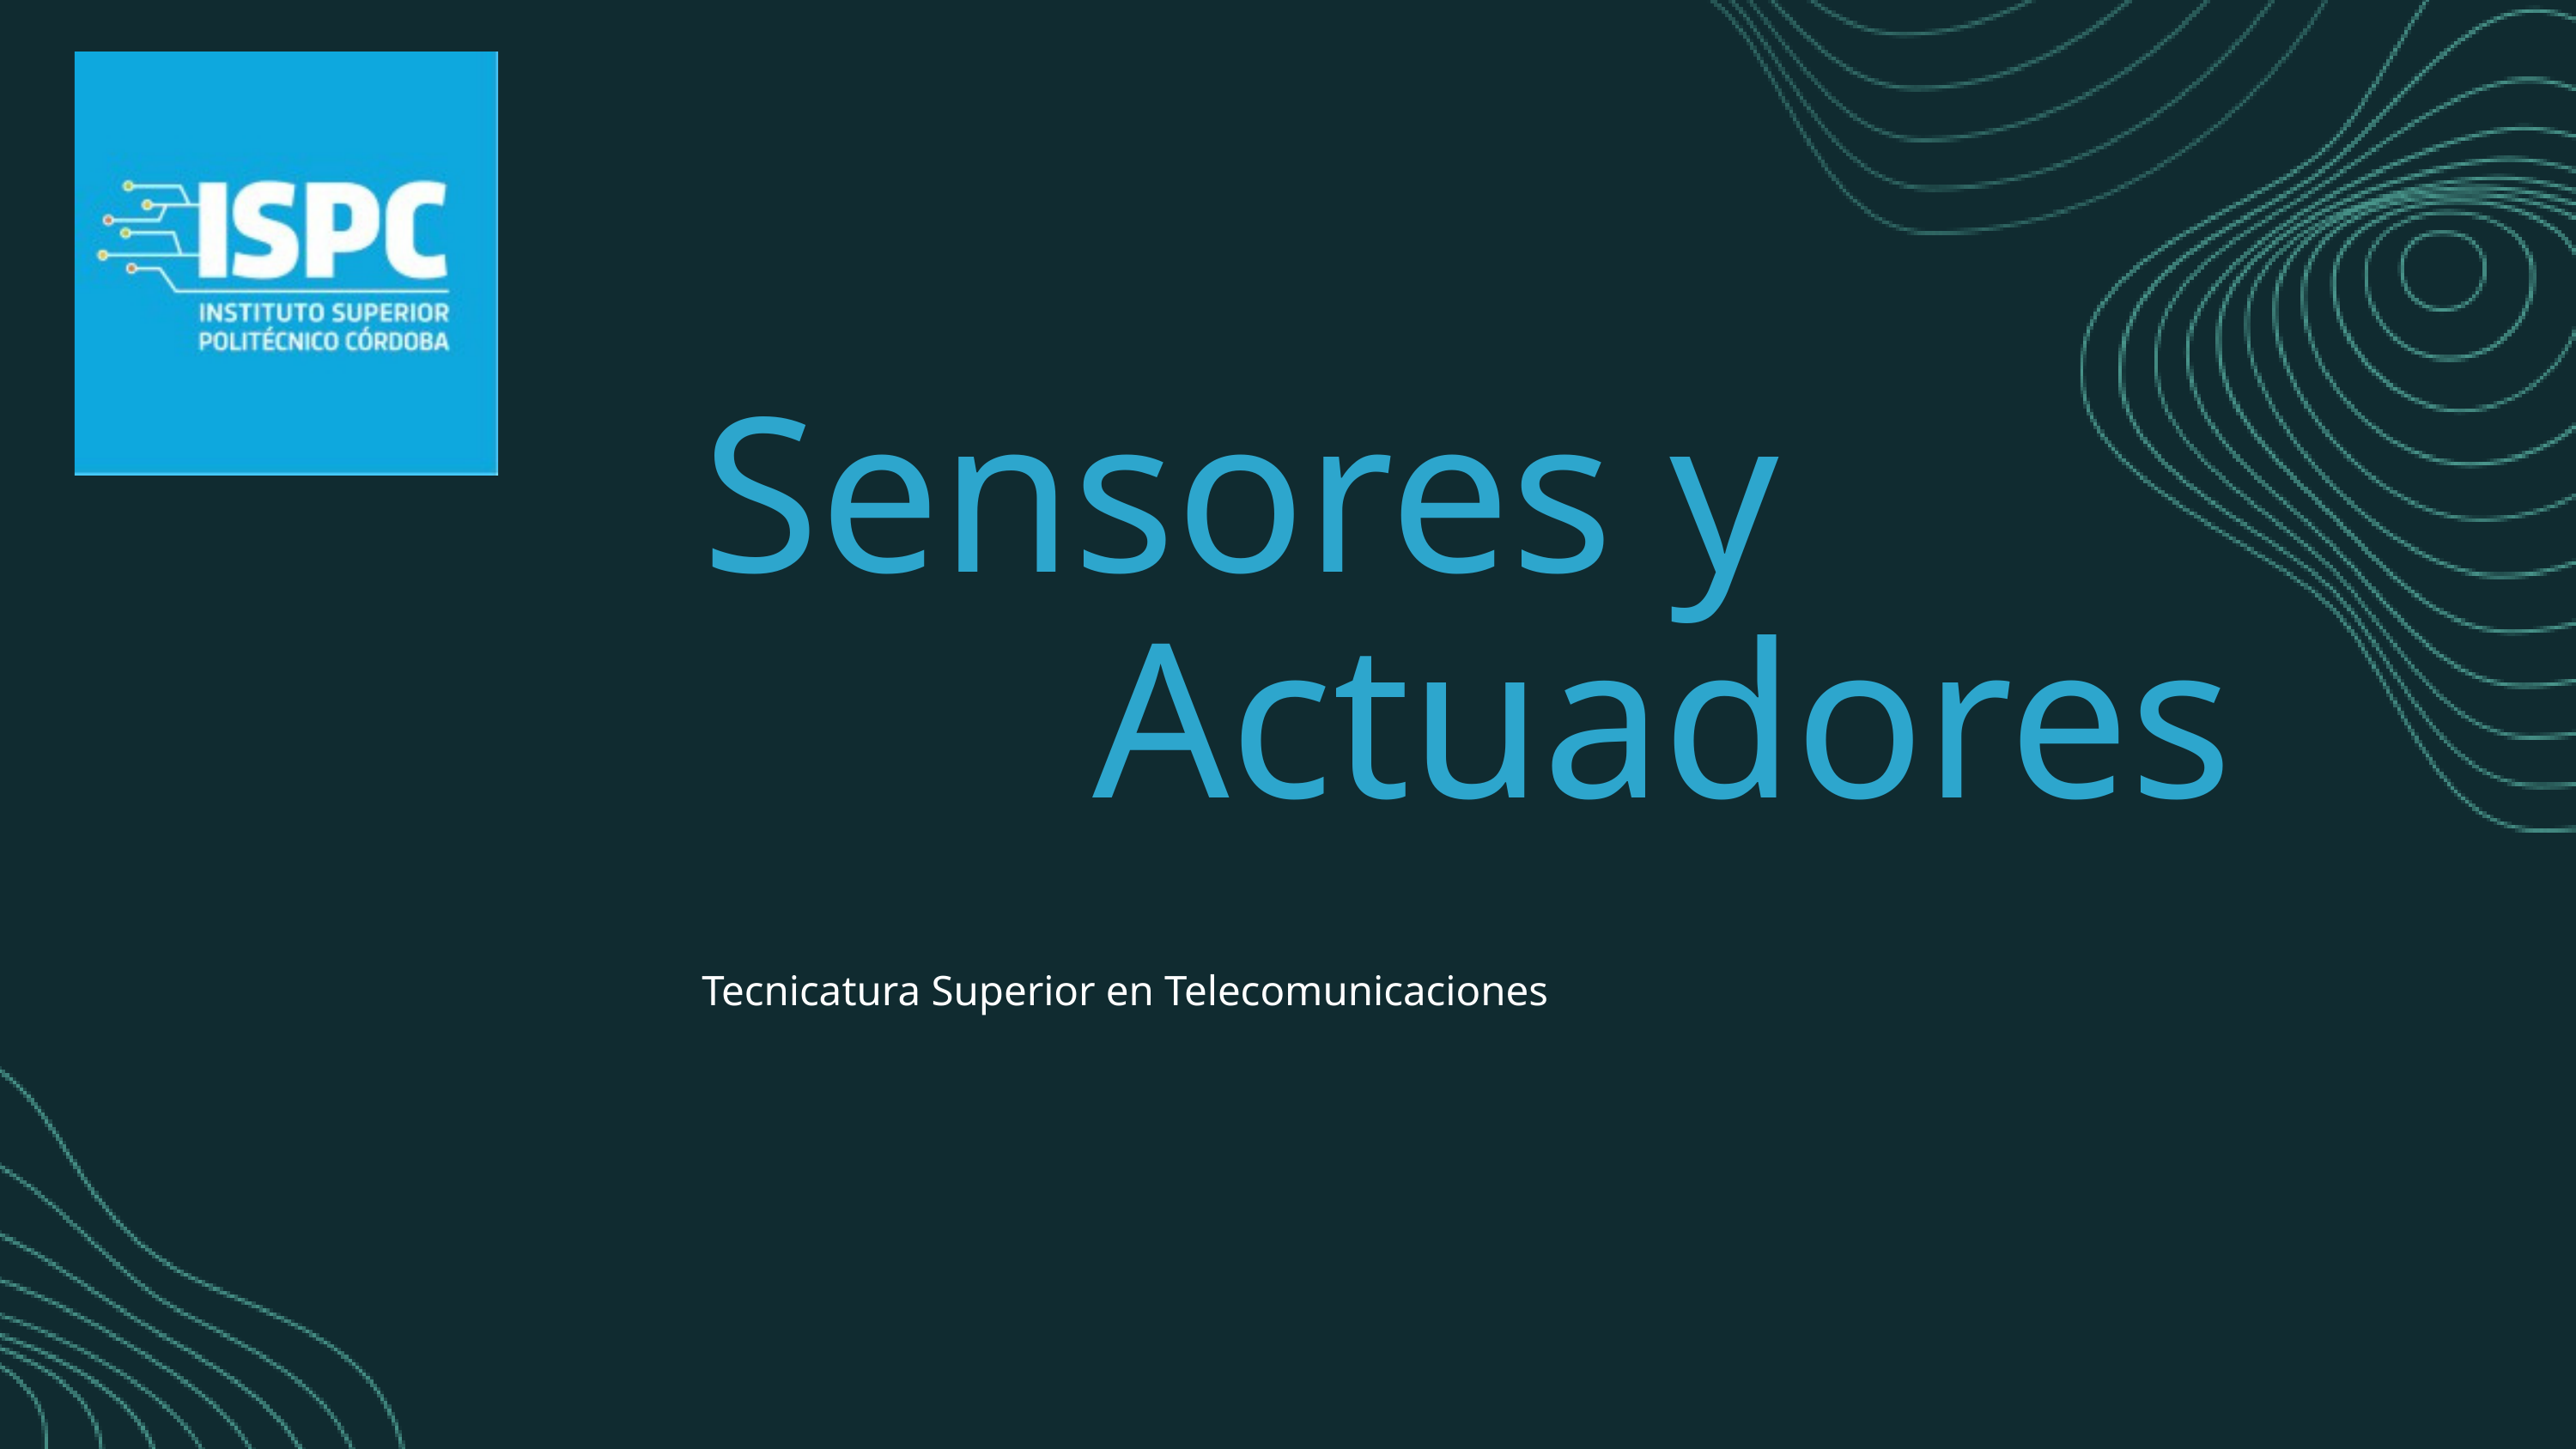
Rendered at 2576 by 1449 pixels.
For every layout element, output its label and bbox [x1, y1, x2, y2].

text_box [2080, 0, 2576, 833]
text_box [1472, 0, 2397, 235]
text_box [74, 52, 499, 476]
text_box [0, 1052, 413, 1449]
text_box [702, 372, 2432, 1009]
